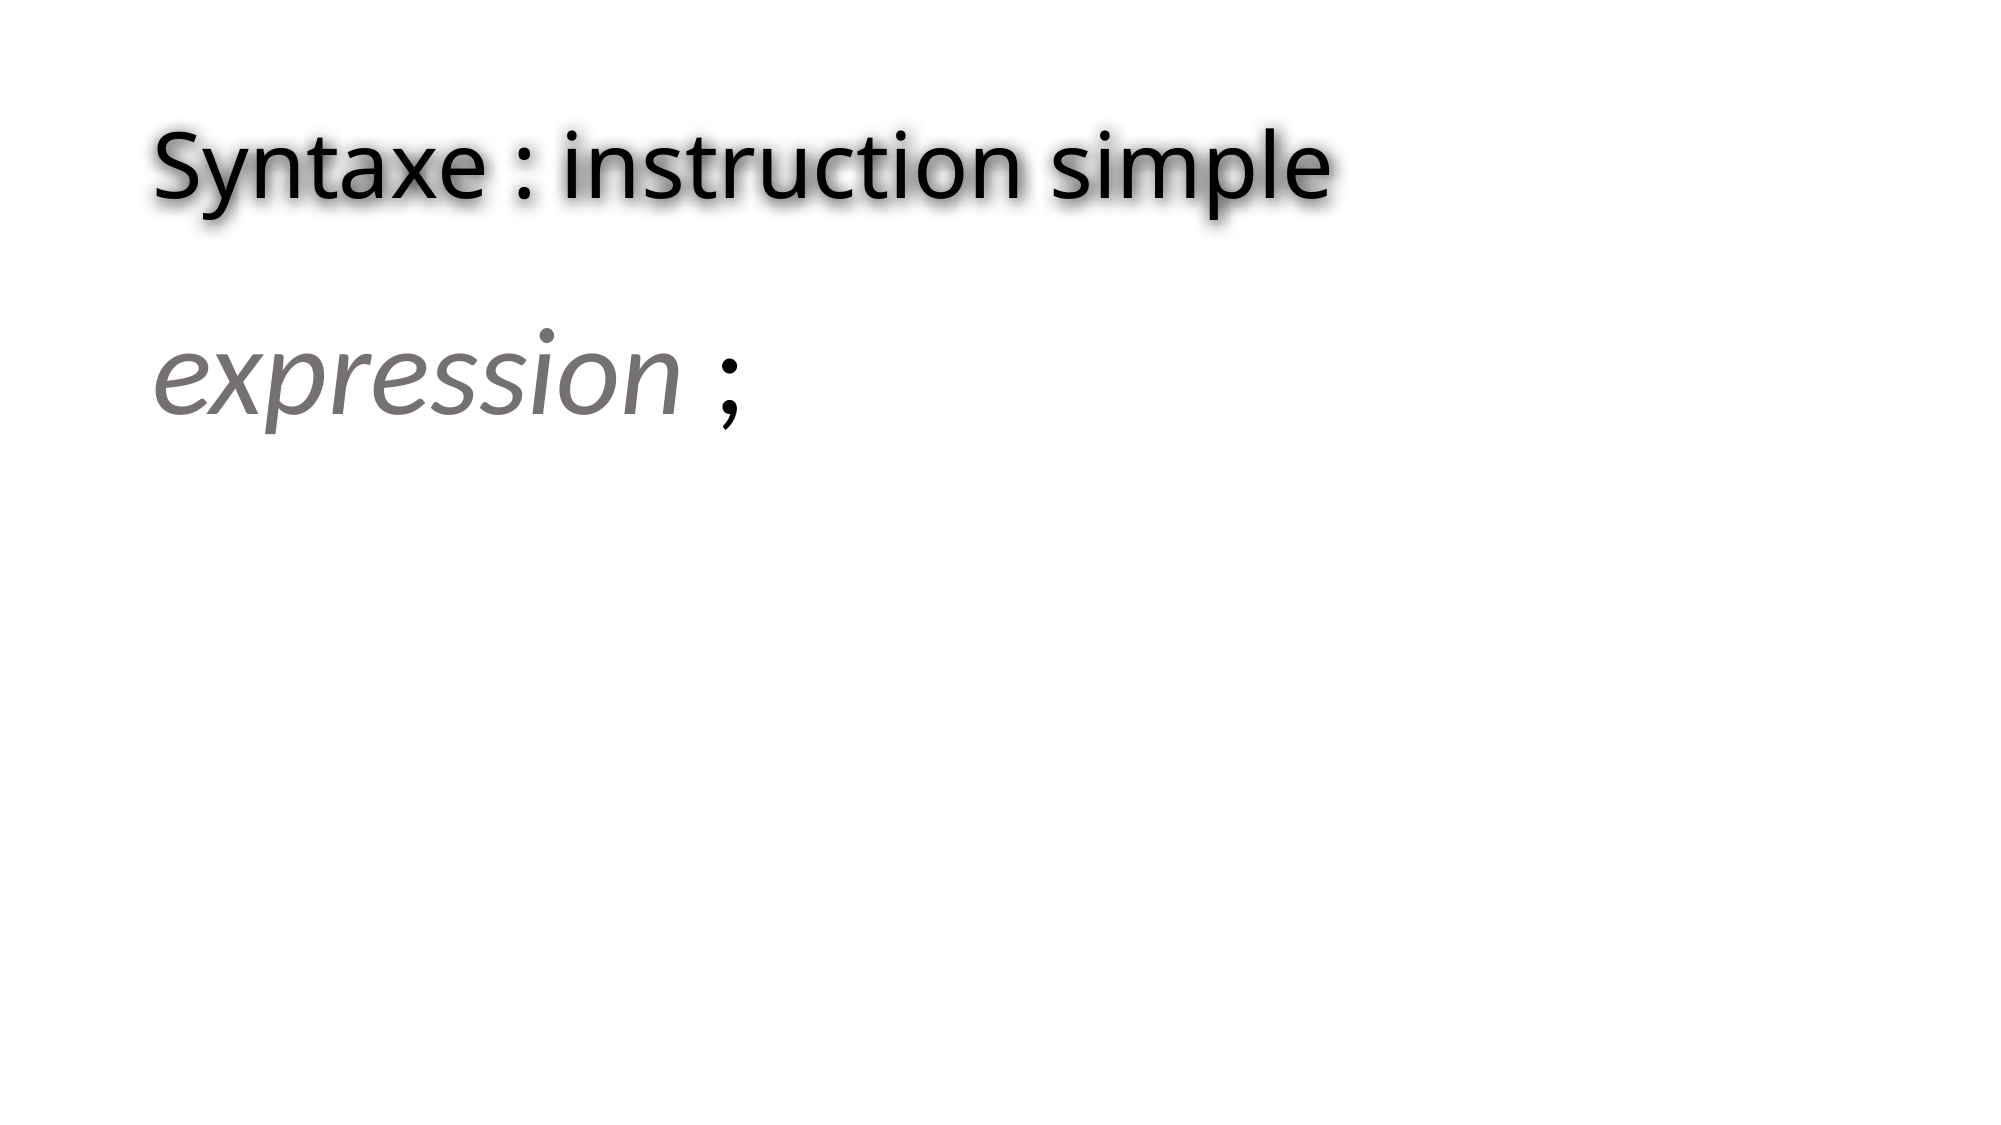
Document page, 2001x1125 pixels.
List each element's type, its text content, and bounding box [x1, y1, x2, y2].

title Syntaxe : instruction simple [137, 59, 1863, 278]
list expression ; [137, 299, 1863, 423]
